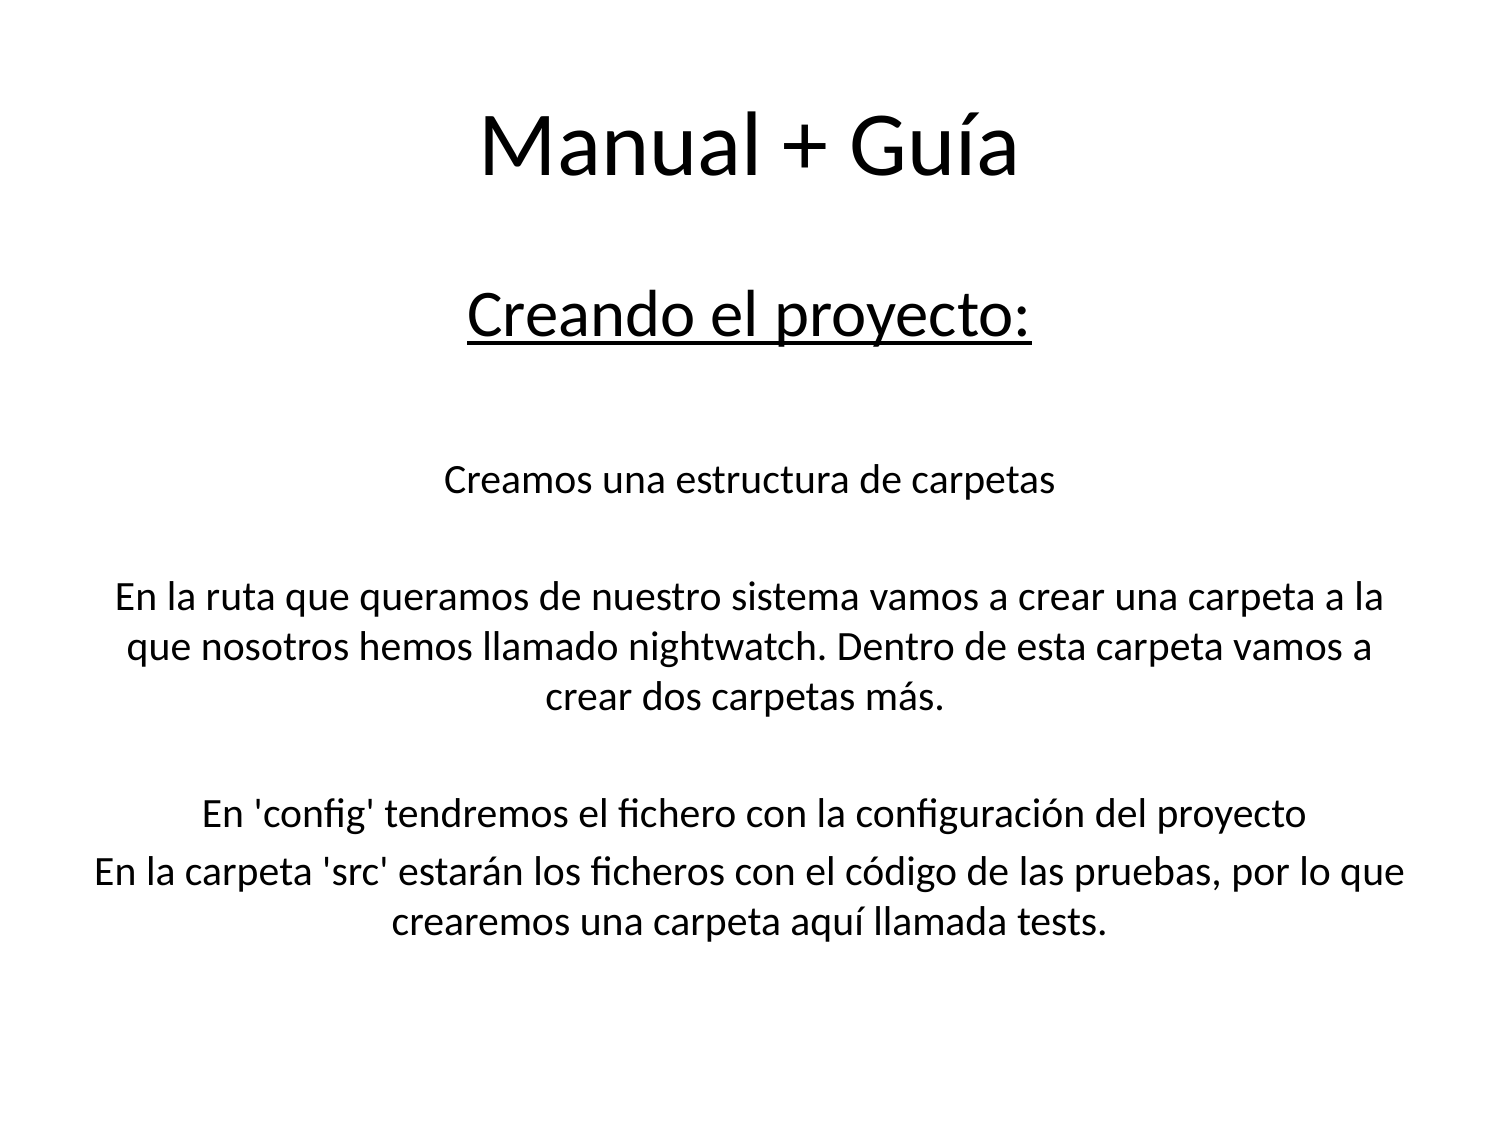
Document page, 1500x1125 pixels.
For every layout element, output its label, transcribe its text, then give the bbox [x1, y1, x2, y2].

list Creando el proyecto: Creamos una estructura de carpetas En la ruta que queramos de nuestro sistema vamos a crear una carpeta a la que nosotros hemos llamado nightwatch. Dentro de esta carpeta vamos a crear dos carpetas más. En 'config' tendremos el fichero con la configuración del proyecto En la carpeta 'src' estarán los ficheros con el código de las pruebas, por lo que crearemos una carpeta aquí llamada tests. [75, 262, 1425, 1005]
title Manual + Guía [75, 45, 1425, 233]
